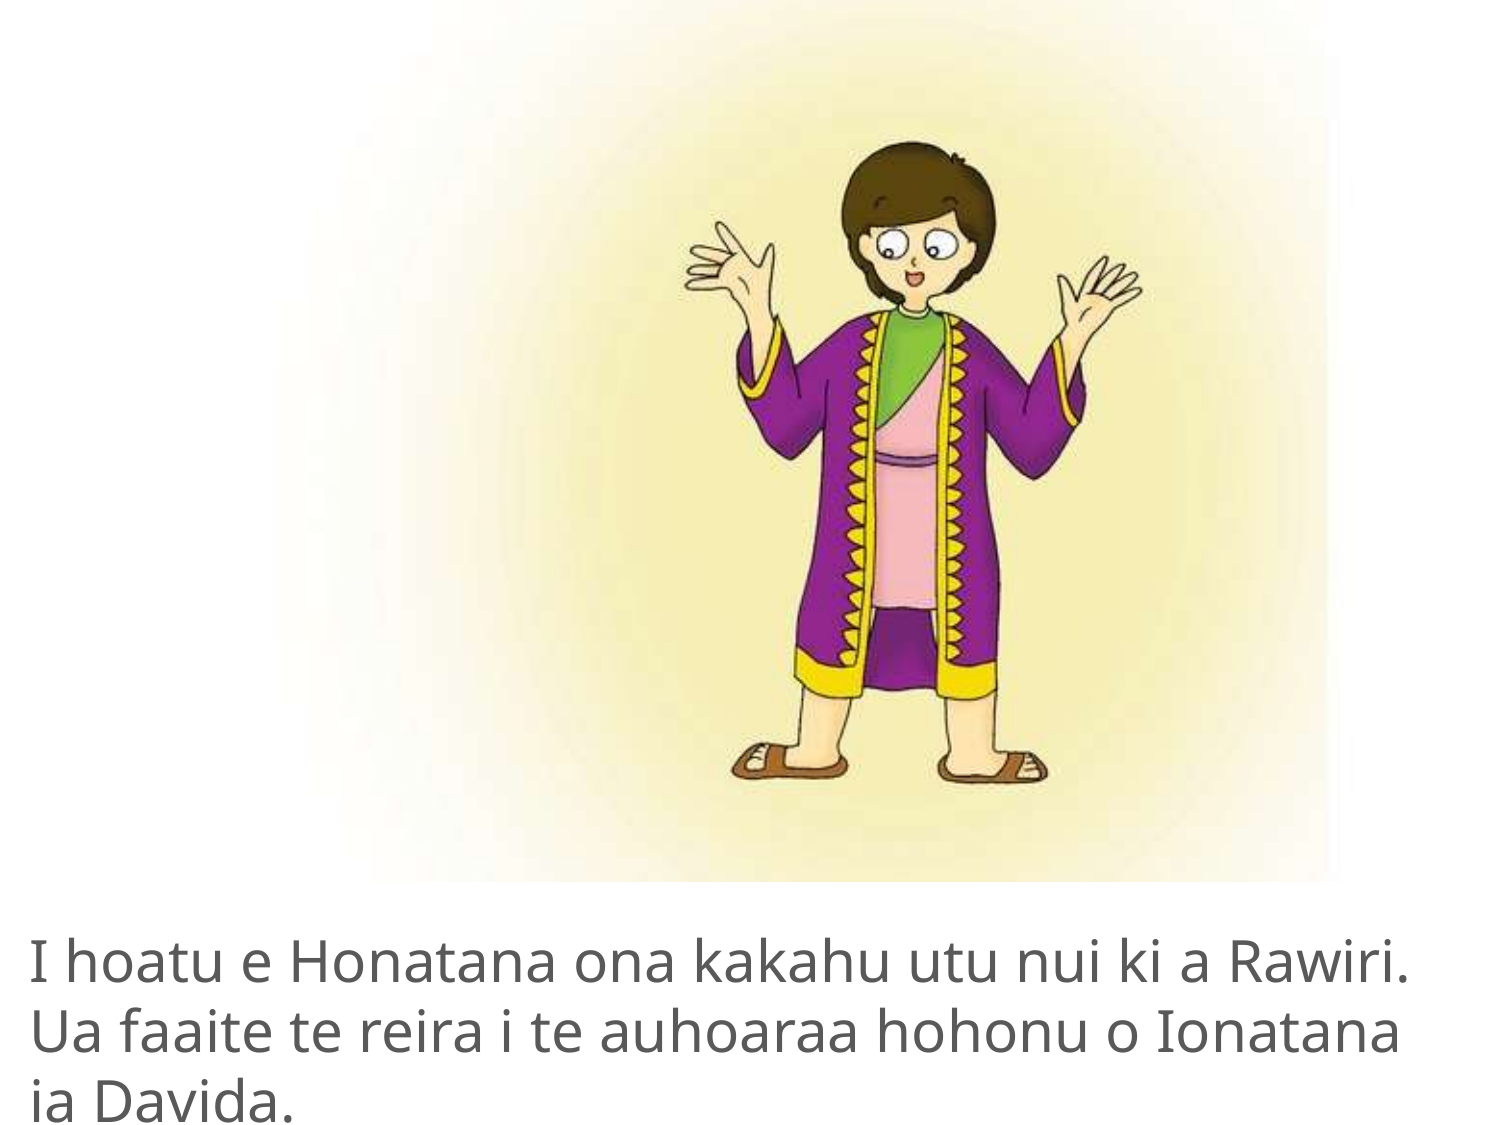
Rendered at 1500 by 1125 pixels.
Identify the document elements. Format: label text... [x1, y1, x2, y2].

picture [125, 0, 1375, 882]
text_box I hoatu e Honatana ona kakahu utu nui ki a Rawiri. Ua faaite te reira i te auhoaraa hohonu o Ionatana ia Davida. [14, 916, 1436, 1125]
